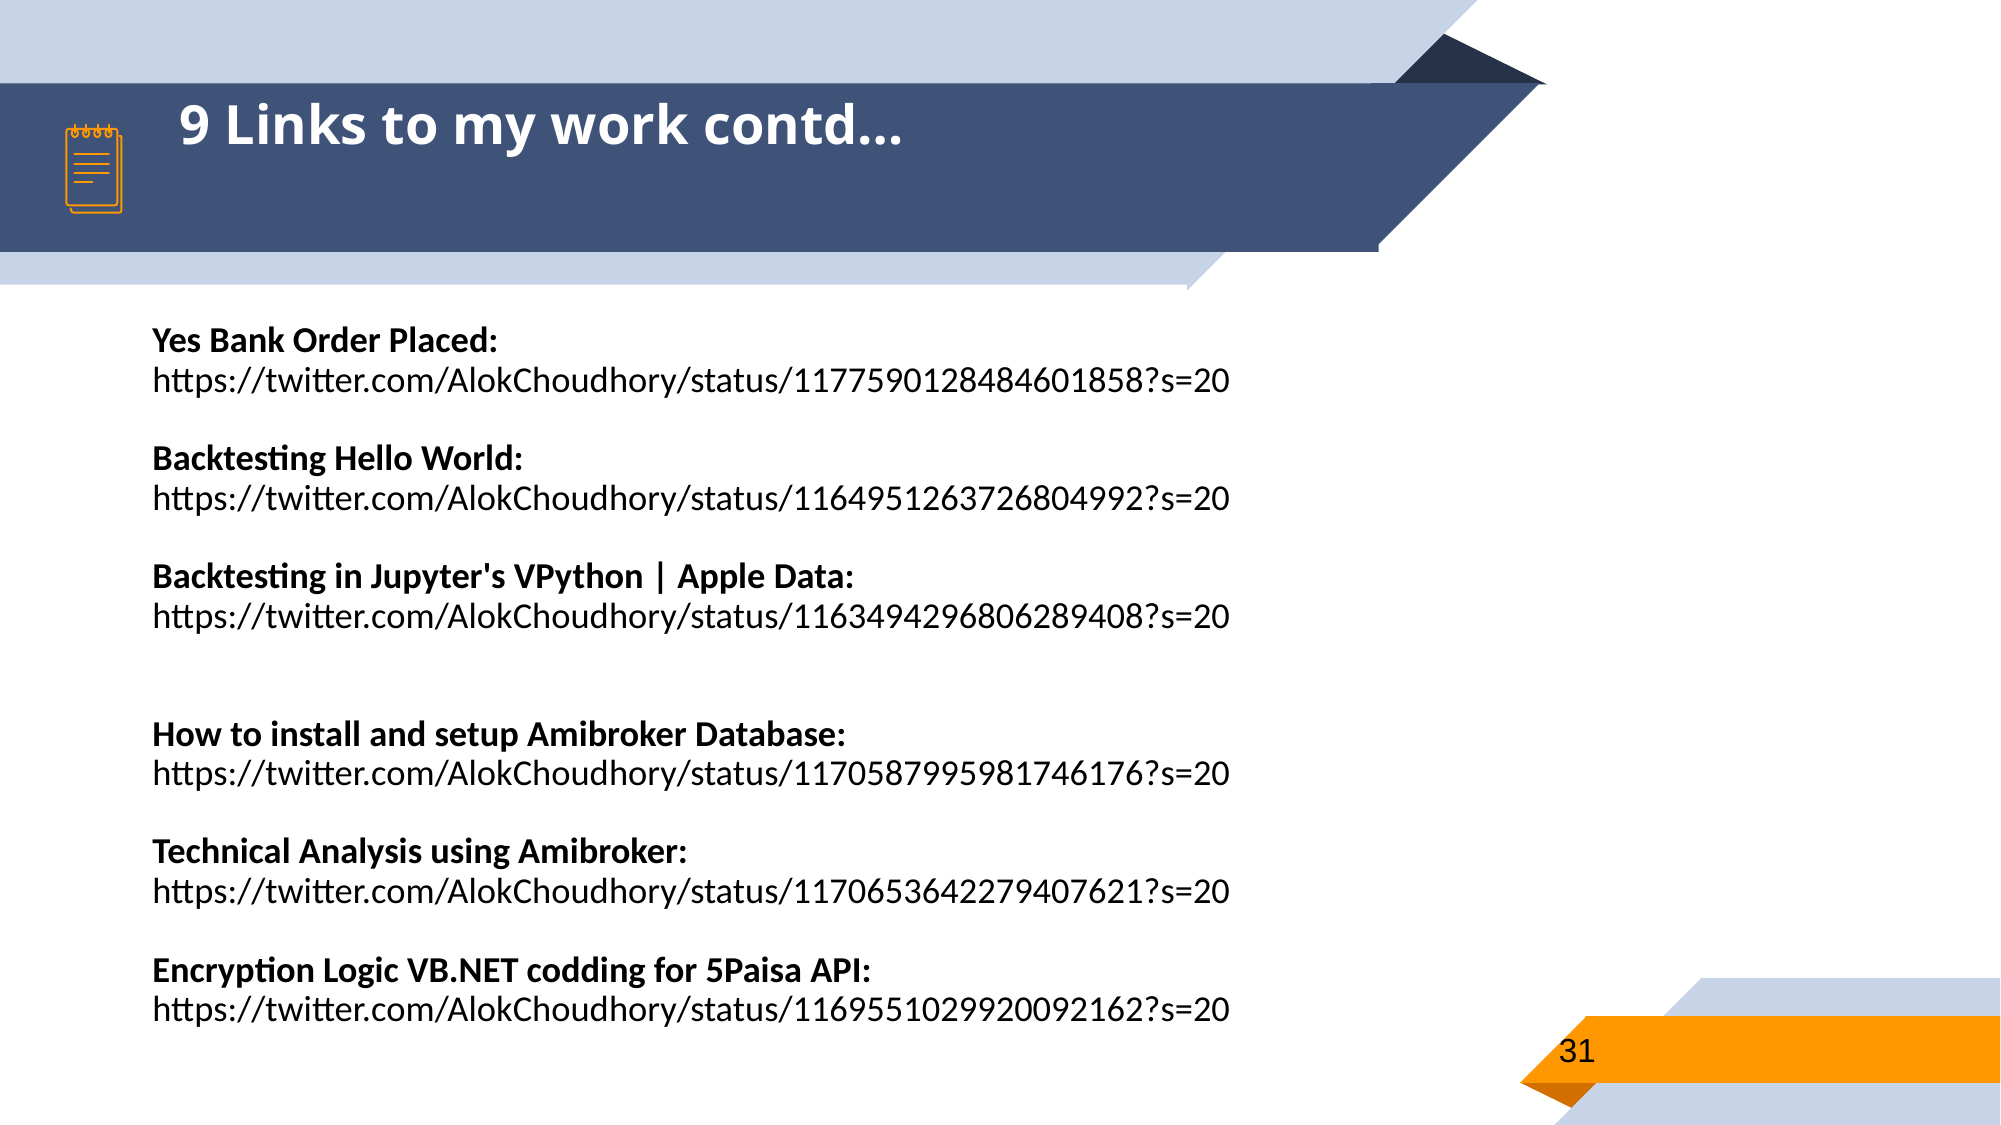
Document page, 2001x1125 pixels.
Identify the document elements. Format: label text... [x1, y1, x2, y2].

text_box Yes Bank Order Placed: https://twitter.com/AlokChoudhory/status/1177590128484601858?s=20 Backtesting Hello World: https://twitter.com/AlokChoudhory/status/1164951263726804992?s=20 Backtesting in Jupyter's VPython | Apple Data: https://twitter.com/AlokChoudhory/status/1163494296806289408?s=20 How to install and setup Amibroker Database: https://twitter.com/AlokChoudhory/status/1170587995981746176?s=20 Technical Analysis using Amibroker: https://twitter.com/AlokChoudhory/status/1170653642279407621?s=20 Encryption Logic VB.NET codding for 5Paisa API: https://twitter.com/AlokChoudhory/status/1169551029920092162?s=20 [137, 306, 1724, 1047]
text_box 31 [1541, 1014, 1806, 1083]
title 9 Links to my work contd… [164, 64, 1226, 190]
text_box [66, 124, 122, 213]
